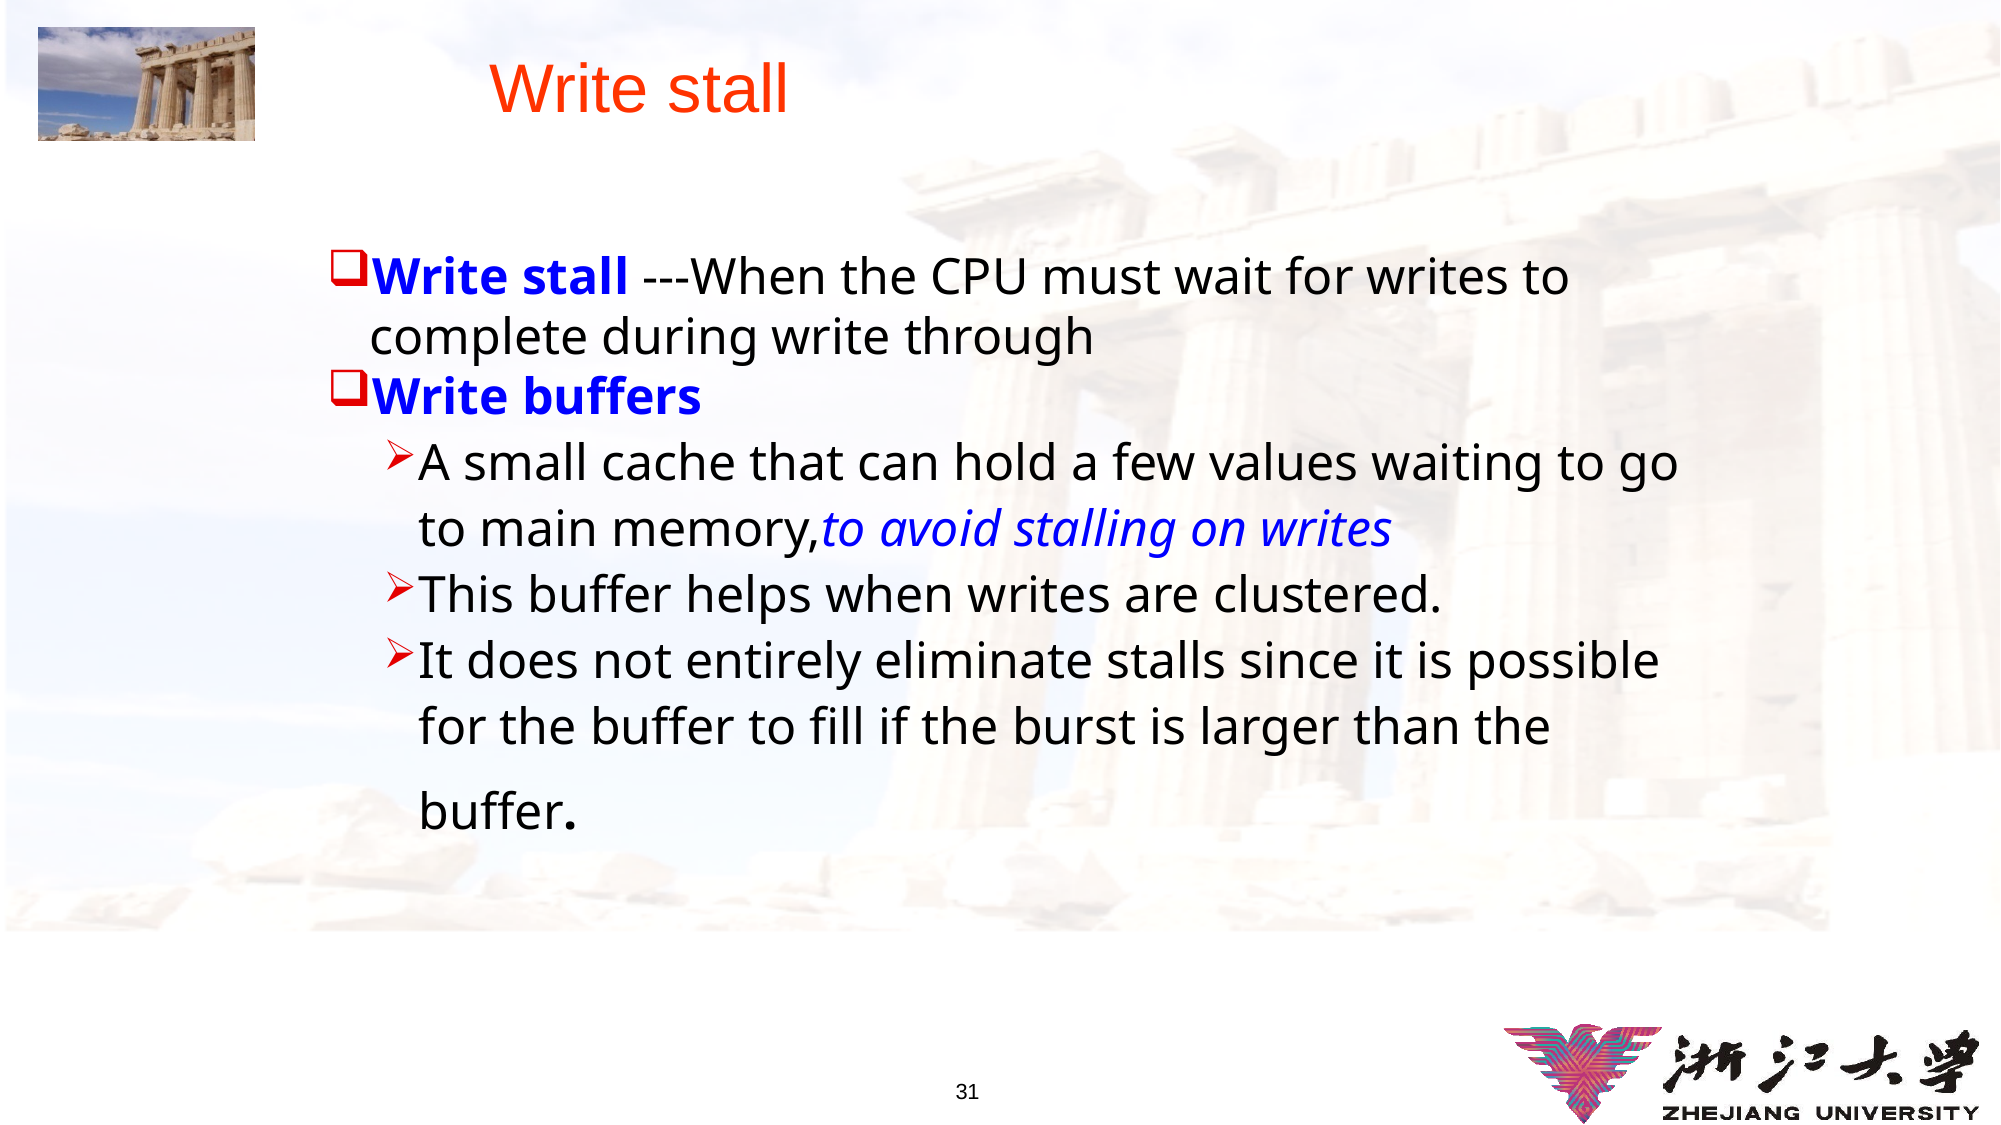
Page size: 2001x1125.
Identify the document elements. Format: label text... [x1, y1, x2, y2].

picture [0, 0, 2001, 1125]
list Write stall ---When the CPU must wait for writes to complete during write through Write buffers A small cache that can hold a few values waiting to go to main memory,to avoid stalling on writes This buffer helps when writes are clustered. It does not entirely eliminate stalls since it is possible for the buffer to fill if the burst is larger than the buffer. [312, 237, 1713, 1038]
title Write stall [474, 3, 1713, 167]
